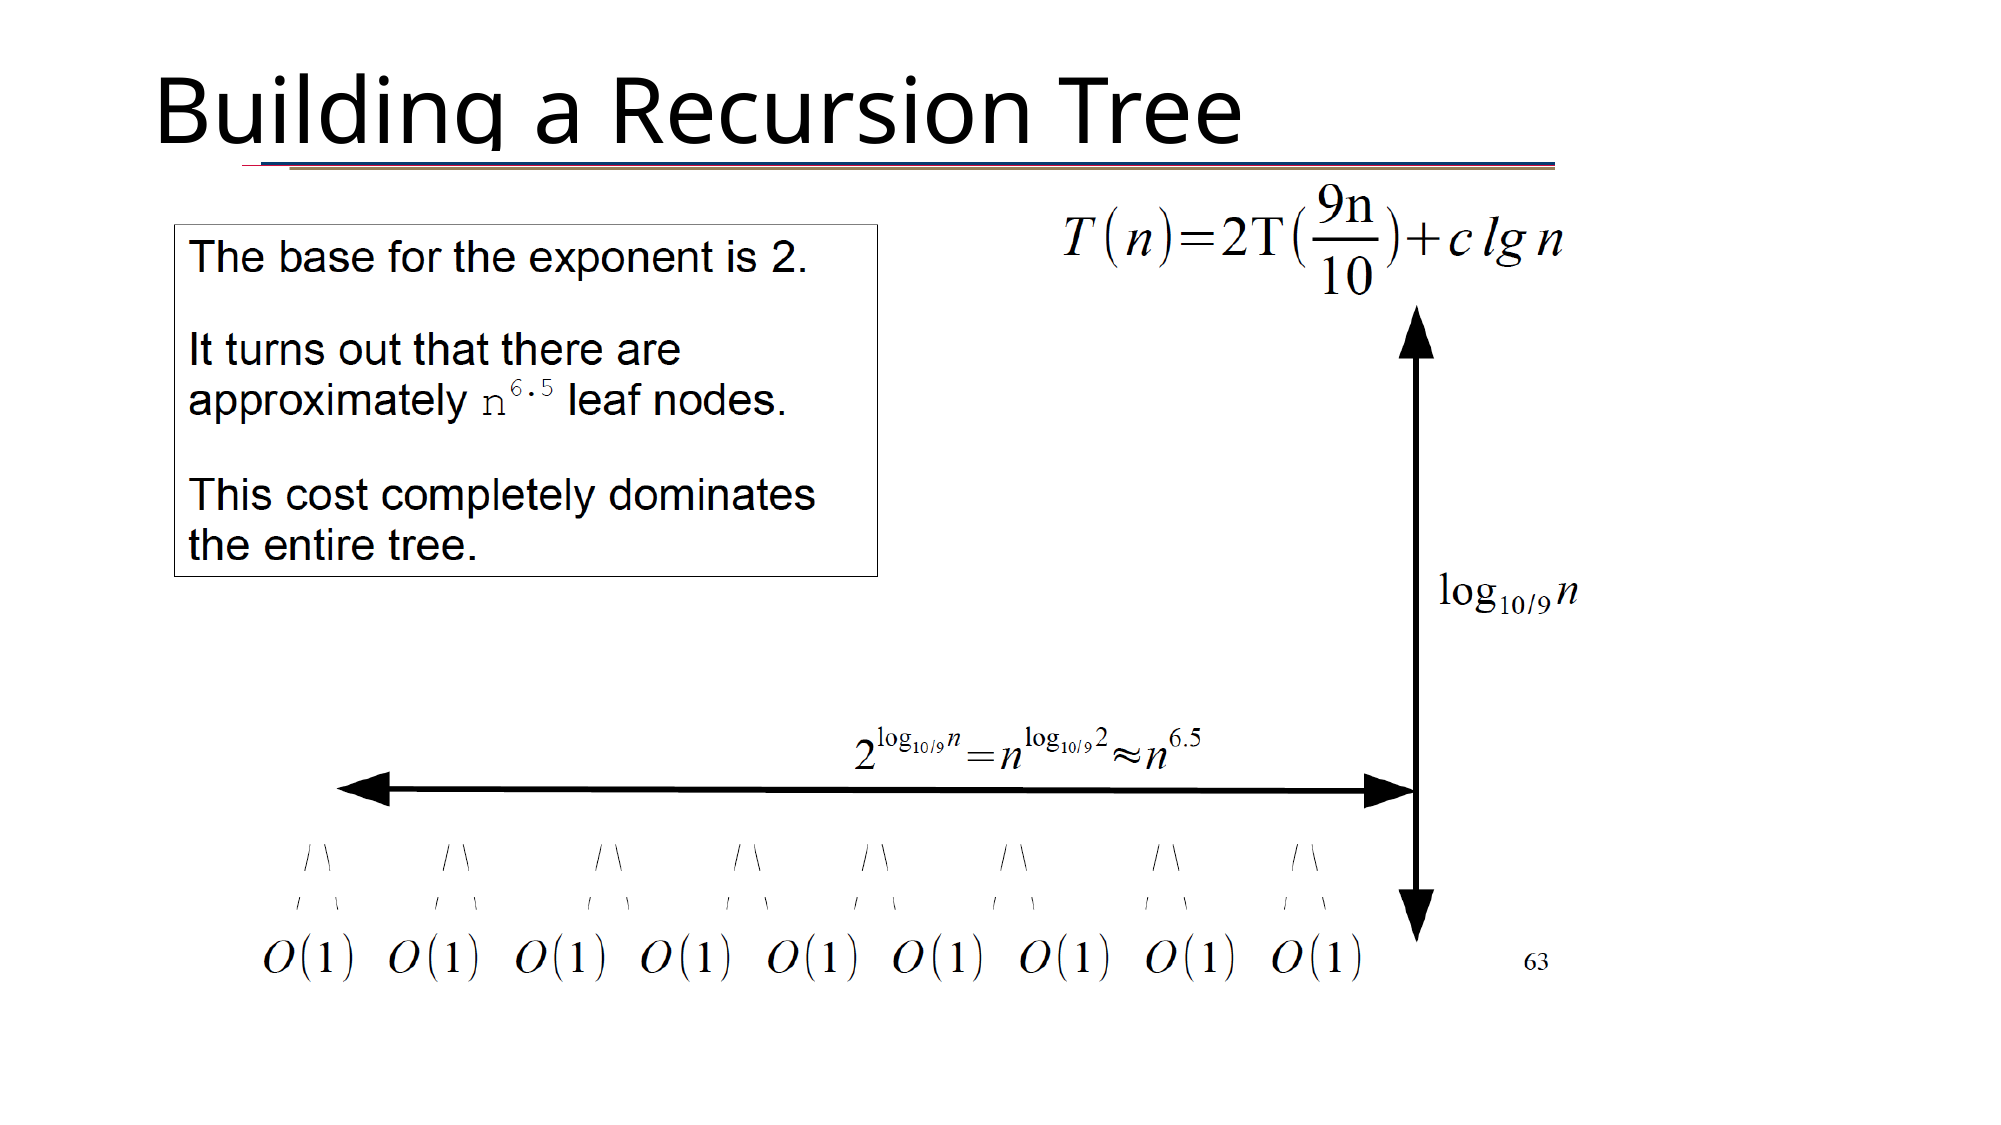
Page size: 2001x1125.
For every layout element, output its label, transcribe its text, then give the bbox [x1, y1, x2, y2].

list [137, 151, 1611, 1014]
title Building a Recursion Tree [137, 59, 1863, 278]
